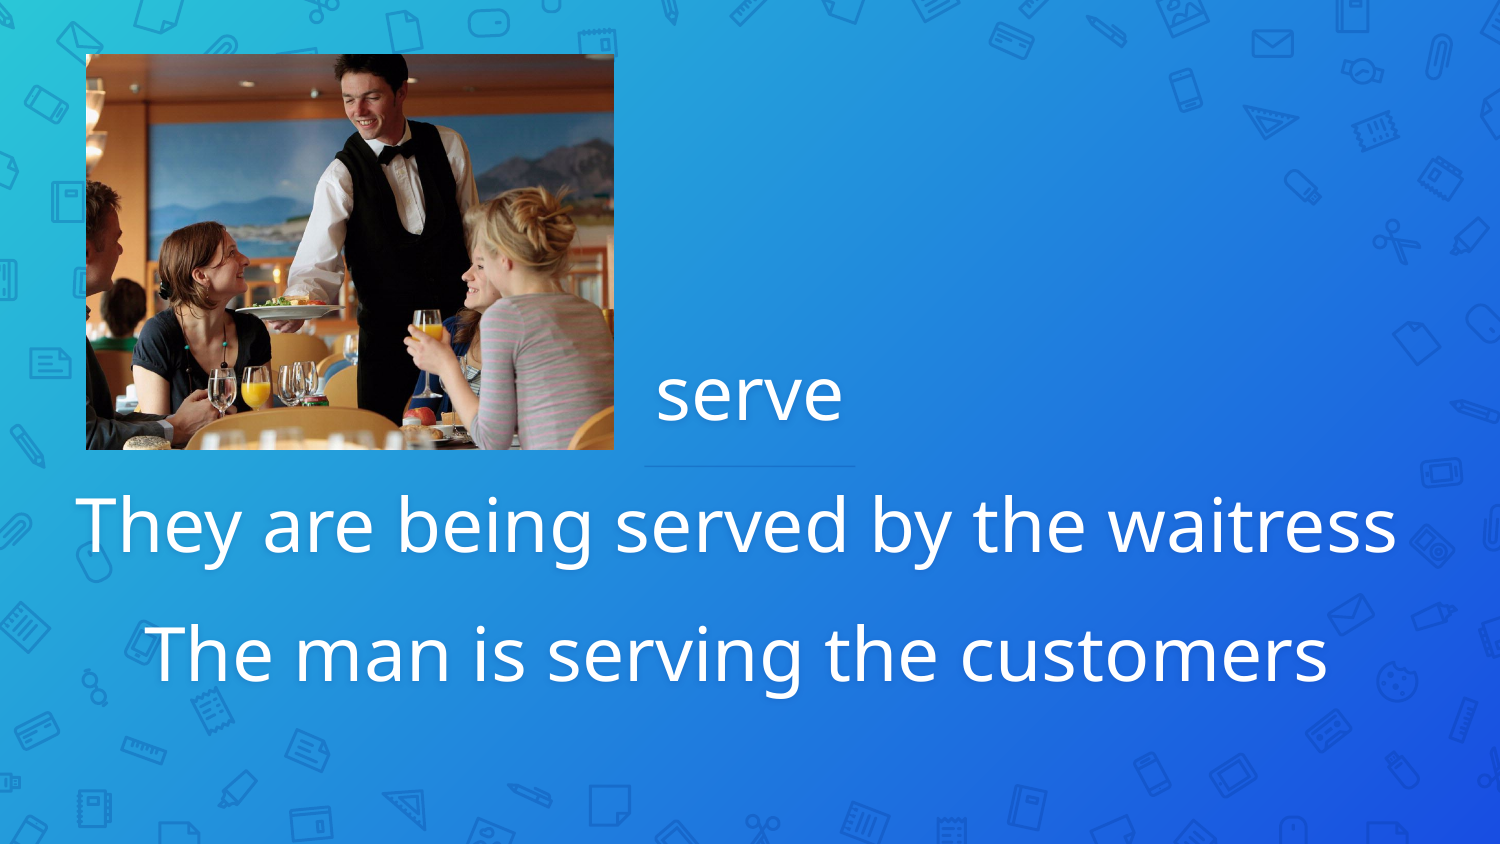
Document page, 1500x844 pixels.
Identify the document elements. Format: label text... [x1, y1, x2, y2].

picture [86, 54, 615, 451]
text_box They are being served by the waitress [0, 476, 1500, 583]
title serve [619, 347, 1222, 450]
text_box The man is serving the customers [86, 608, 1389, 712]
